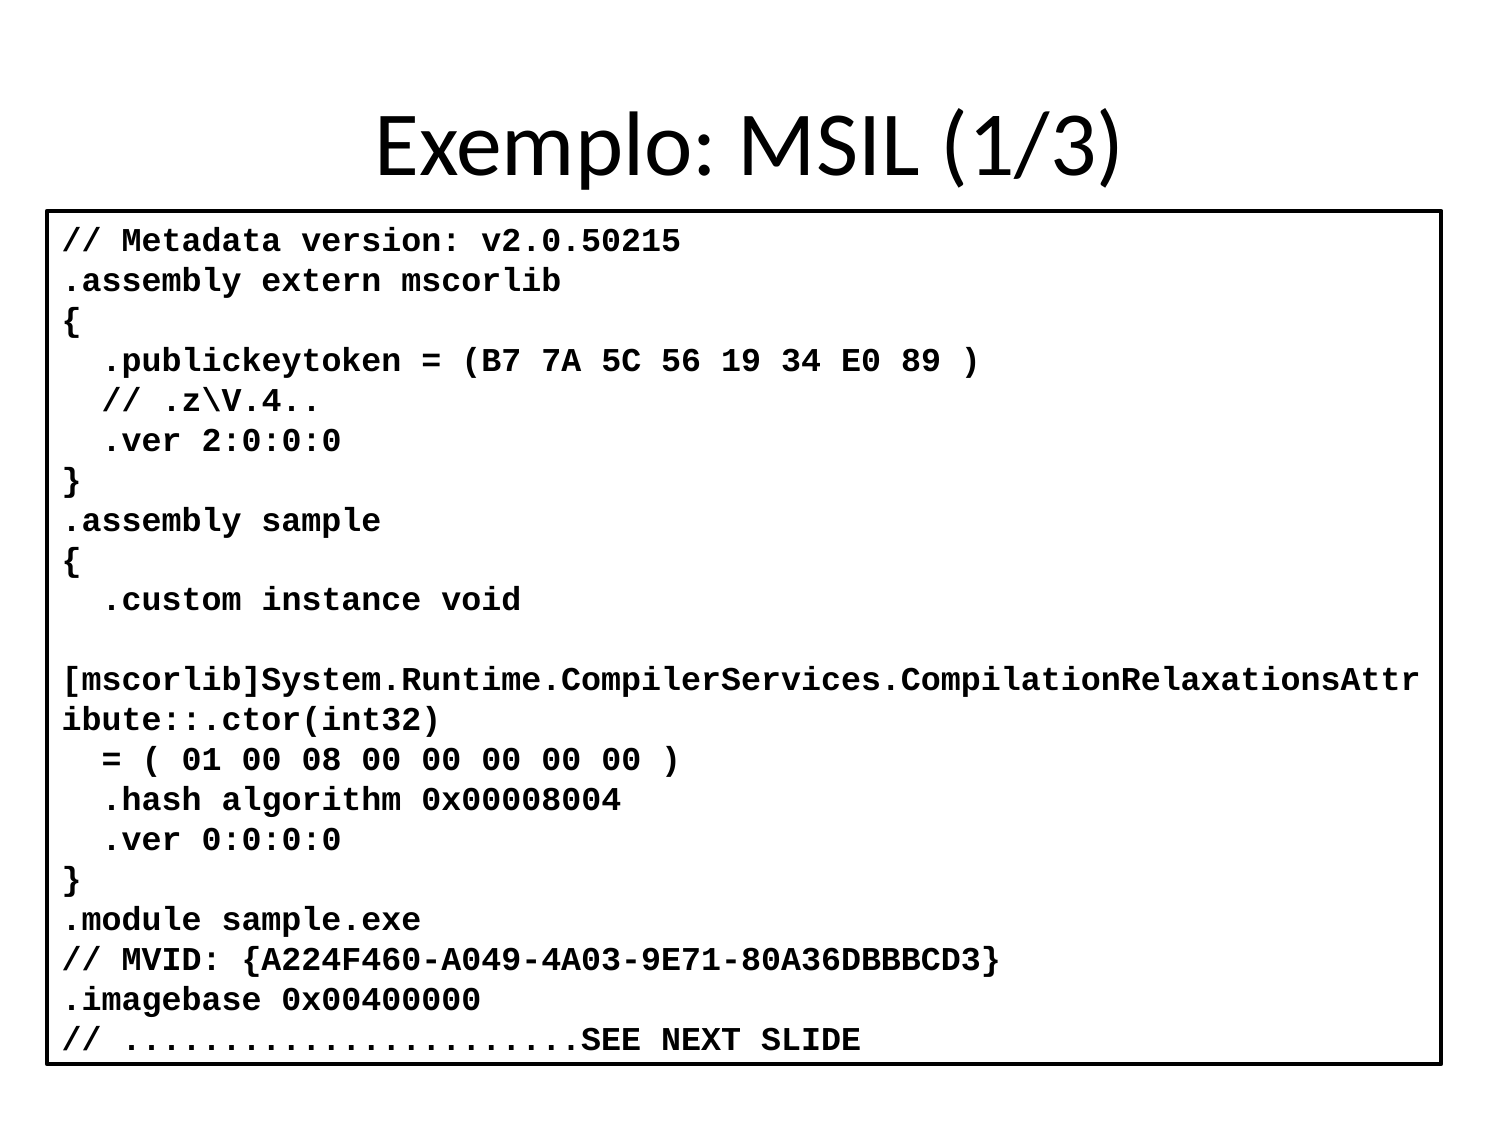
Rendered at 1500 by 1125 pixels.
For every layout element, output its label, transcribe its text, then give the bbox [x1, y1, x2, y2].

text_box // Metadata version: v2.0.50215 .assembly extern mscorlib { .publickeytoken = (B7 7A 5C 56 19 34 E0 89 ) // .z\V.4.. .ver 2:0:0:0 } .assembly sample { .custom instance void [mscorlib]System.Runtime.CompilerServices.CompilationRelaxationsAttribute::.ctor(int32) = ( 01 00 08 00 00 00 00 00 ) .hash algorithm 0x00008004 .ver 0:0:0:0 } .module sample.exe // MVID: {A224F460-A049-4A03-9E71-80A36DBBBCD3} .imagebase 0x00400000 // .......................SEE NEXT SLIDE [45, 209, 1443, 1066]
title Exemplo: MSIL (1/3) [75, 45, 1425, 209]
